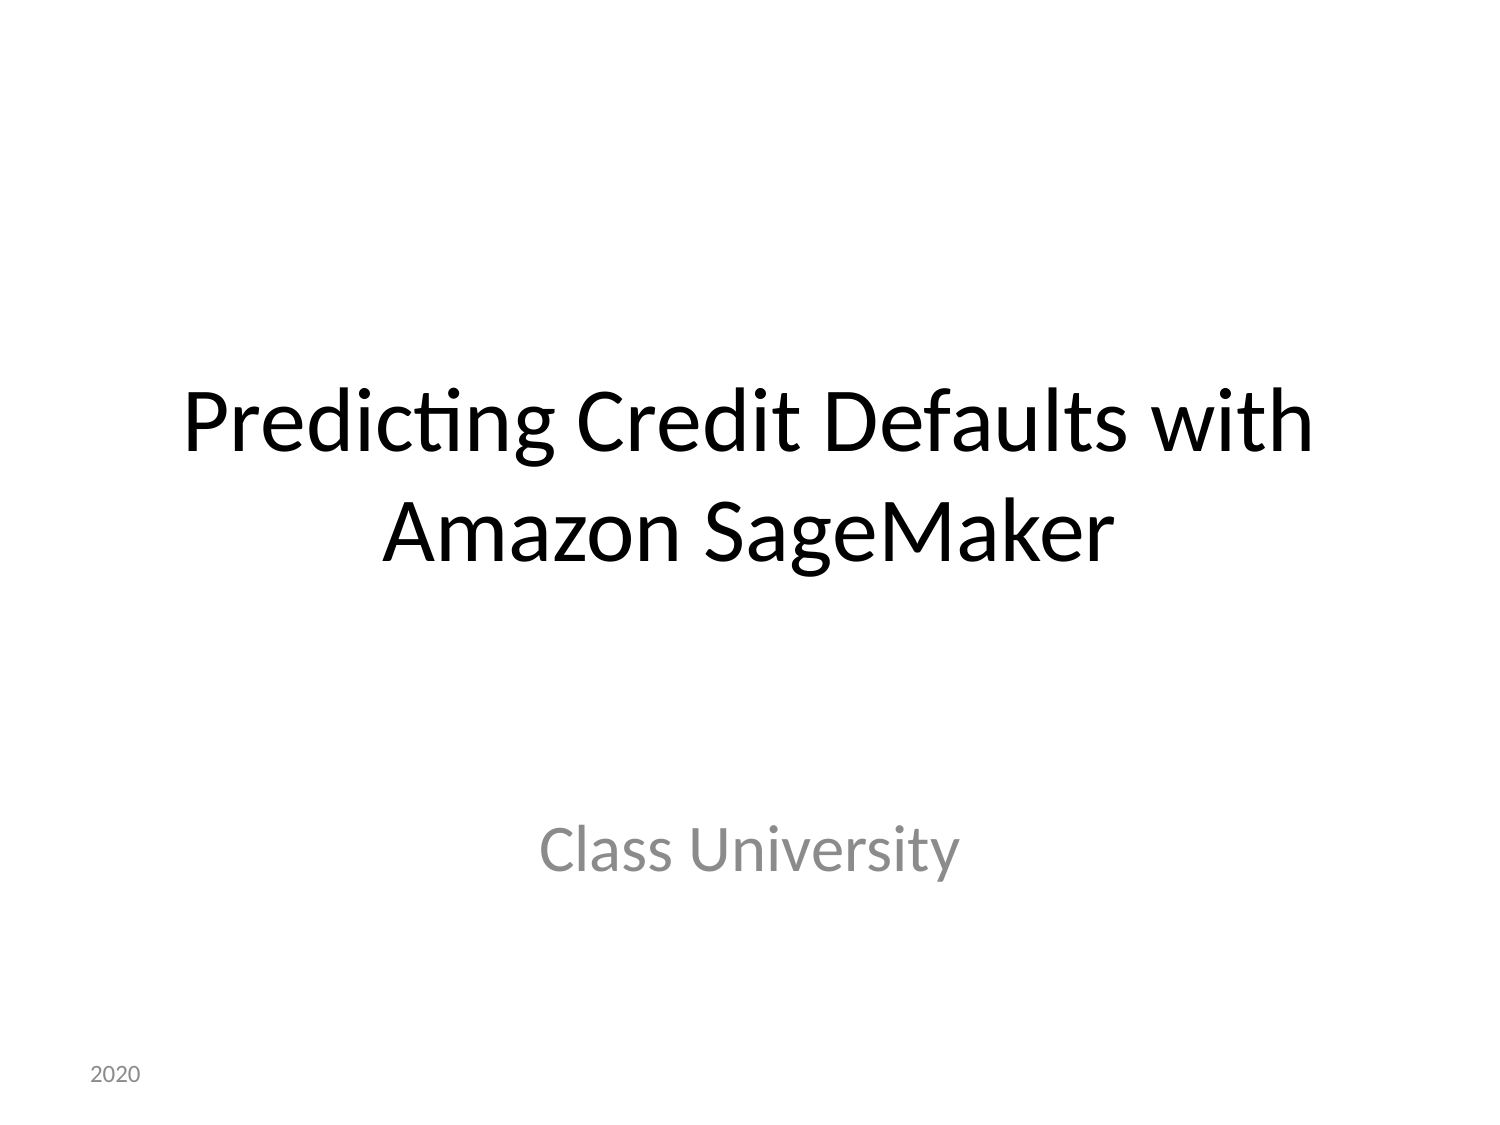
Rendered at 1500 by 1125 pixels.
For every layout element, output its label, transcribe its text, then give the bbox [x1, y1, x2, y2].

slide_number 2020 [75, 1042, 425, 1103]
title Predicting Credit Defaults with Amazon SageMaker [112, 349, 1388, 591]
subtitle Class University [225, 637, 1275, 925]
